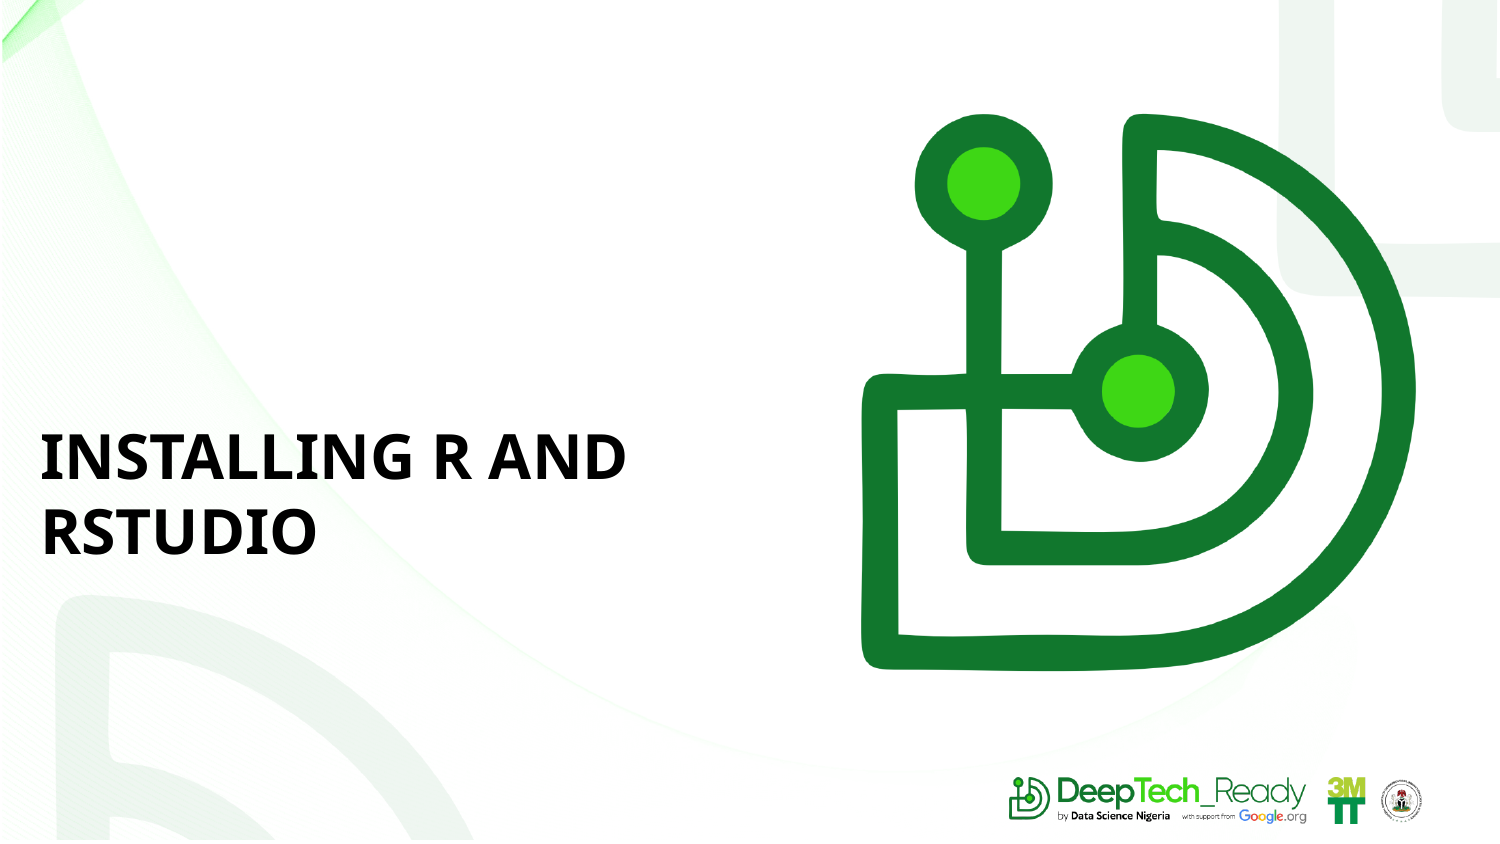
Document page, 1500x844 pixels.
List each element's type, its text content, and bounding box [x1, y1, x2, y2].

title Installing R and RStudio [25, 409, 849, 578]
picture [2, 0, 1500, 840]
